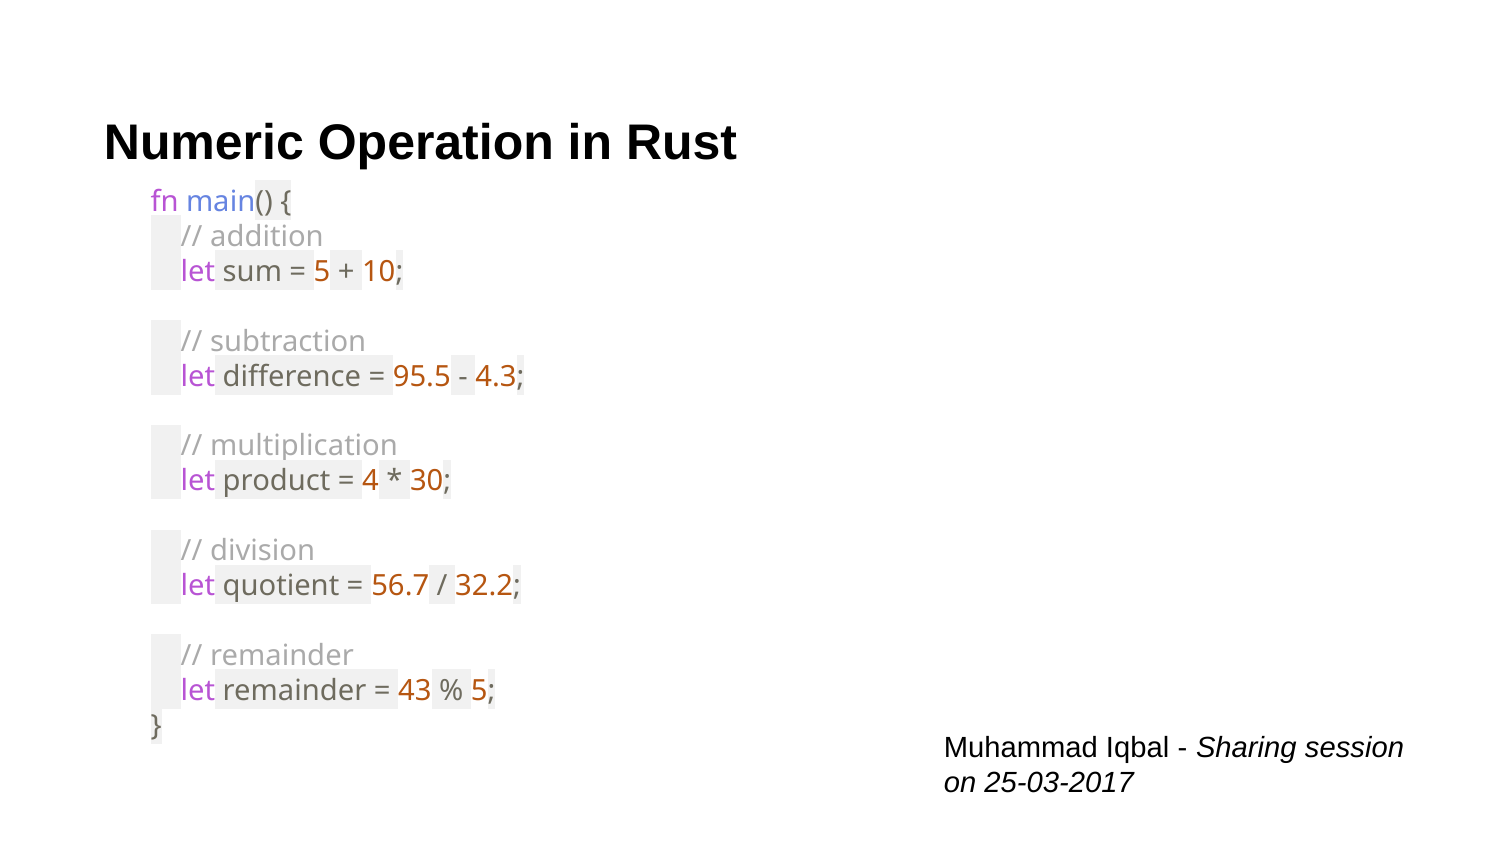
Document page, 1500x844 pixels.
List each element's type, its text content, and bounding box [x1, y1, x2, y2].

text_box Muhammad Iqbal - Sharing session on 25-03-2017 [929, 713, 1459, 782]
text_box fn main() { // addition let sum = 5 + 10; // subtraction let difference = 95.5 - 4.3; // multiplication let product = 4 * 30; // division let quotient = 56.7 / 32.2; // remainder let remainder = 43 % 5; } [135, 311, 1316, 612]
title Numeric Operation in Rust [89, 100, 1127, 186]
